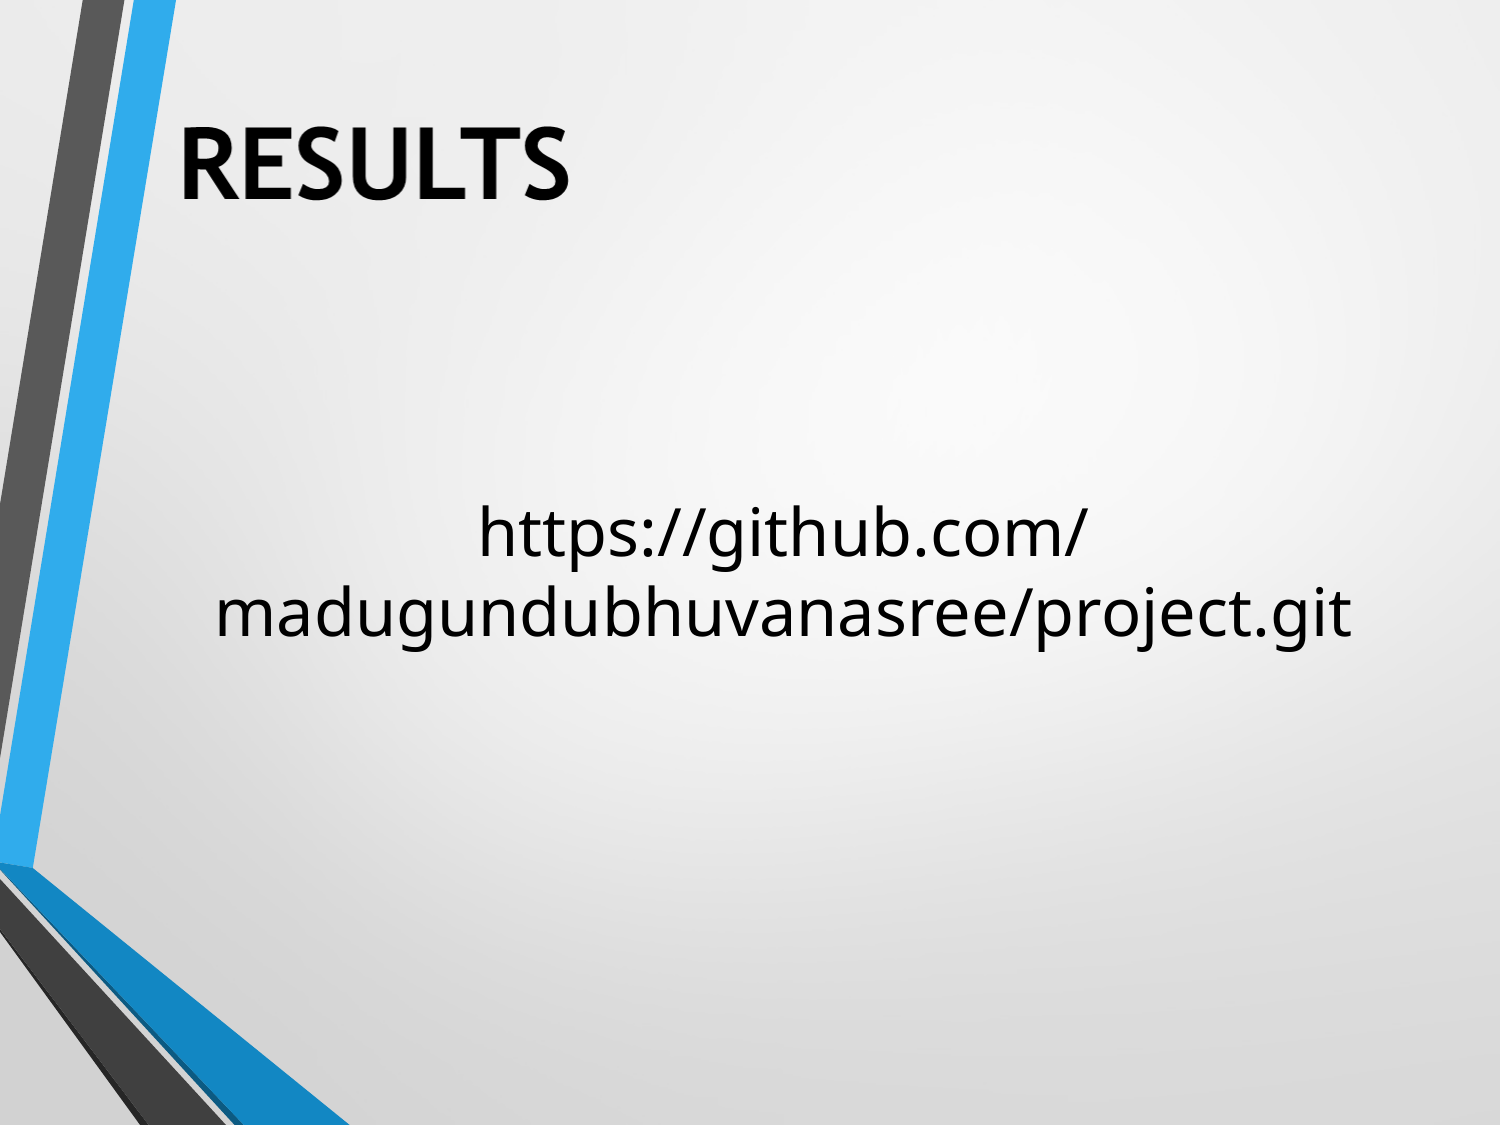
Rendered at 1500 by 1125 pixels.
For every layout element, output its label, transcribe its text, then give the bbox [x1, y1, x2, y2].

picture [117, 71, 633, 283]
title https://github.com/madugundubhuvanasree/project.git [67, 362, 1500, 777]
